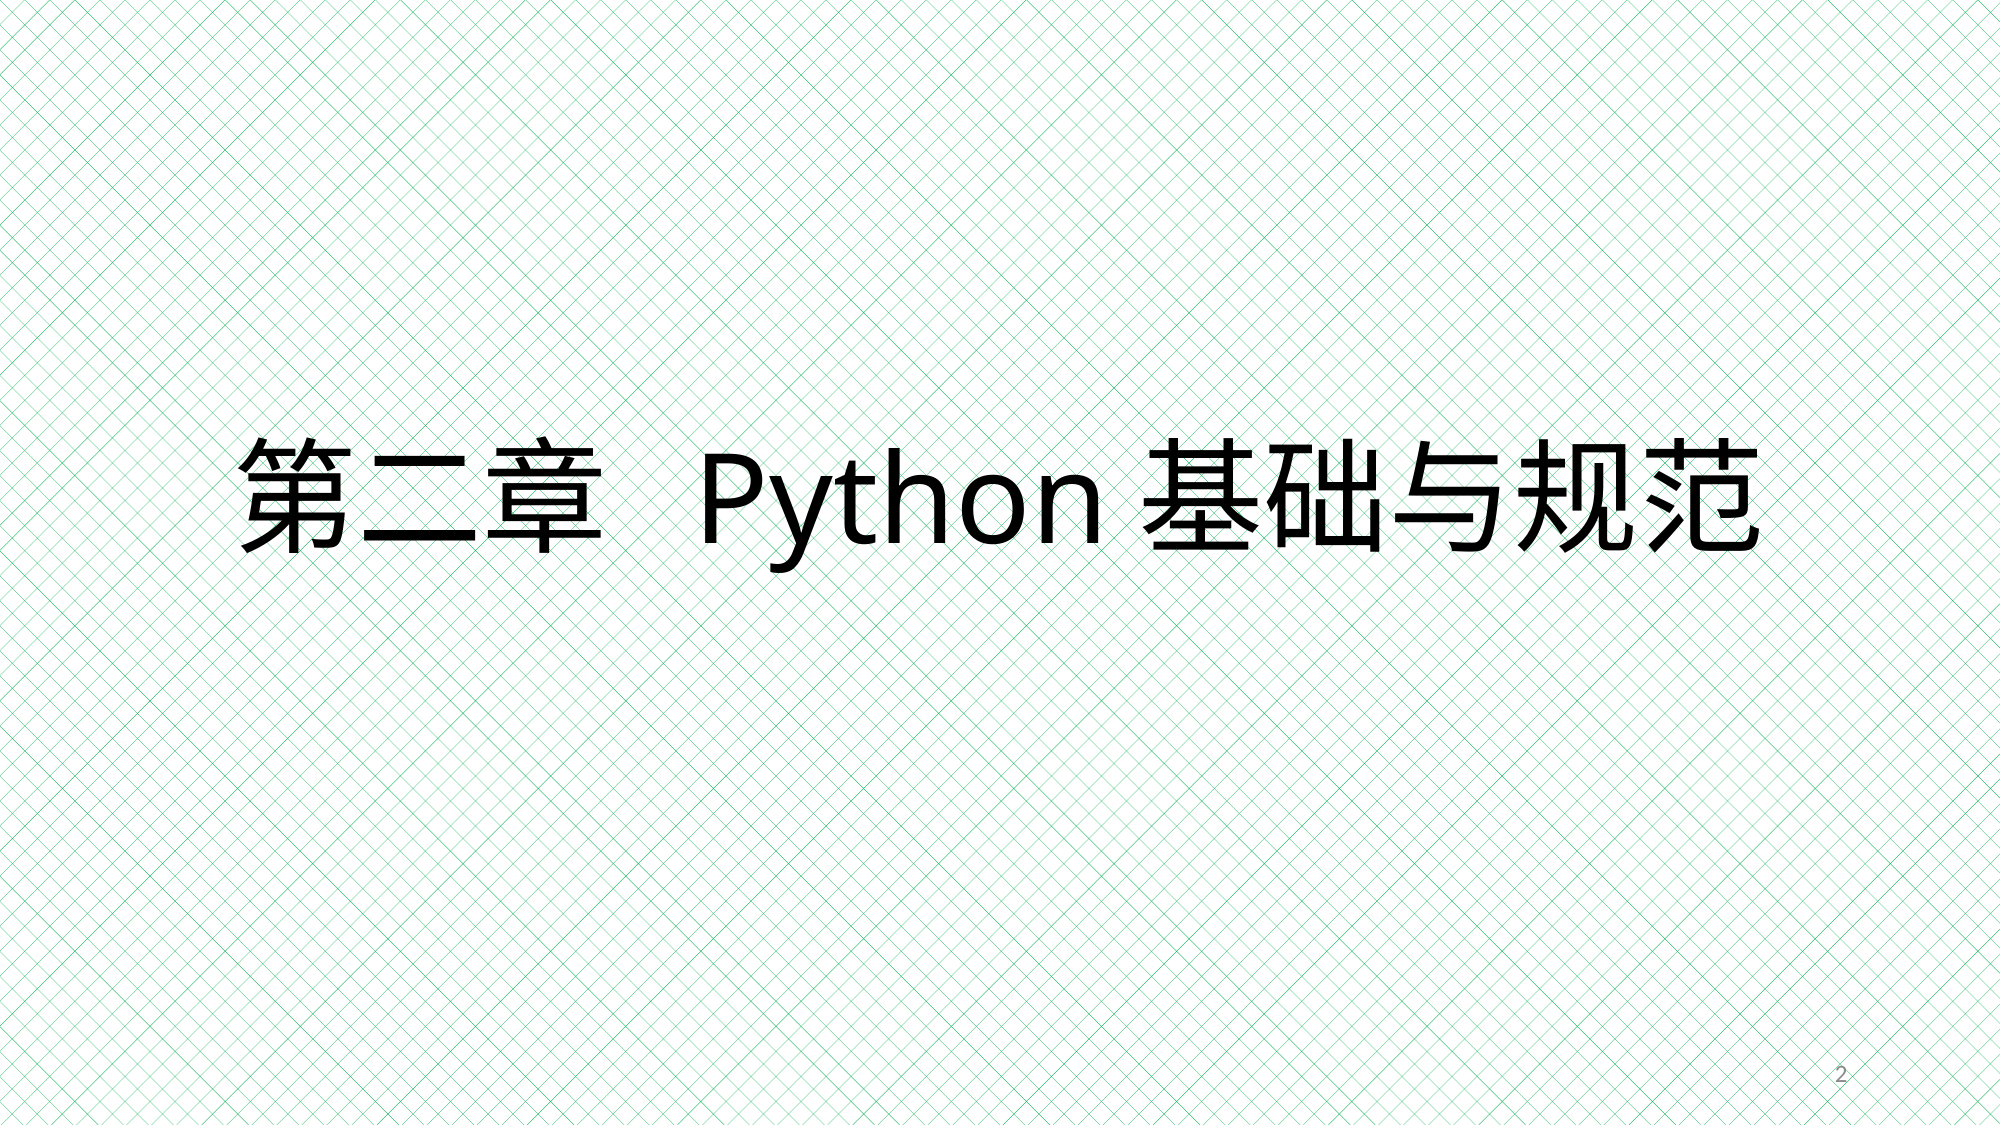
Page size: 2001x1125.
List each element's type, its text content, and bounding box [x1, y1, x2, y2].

title 第二章 Python基础与规范 [6, 184, 1991, 576]
slide_number 2 [1412, 1042, 1863, 1103]
